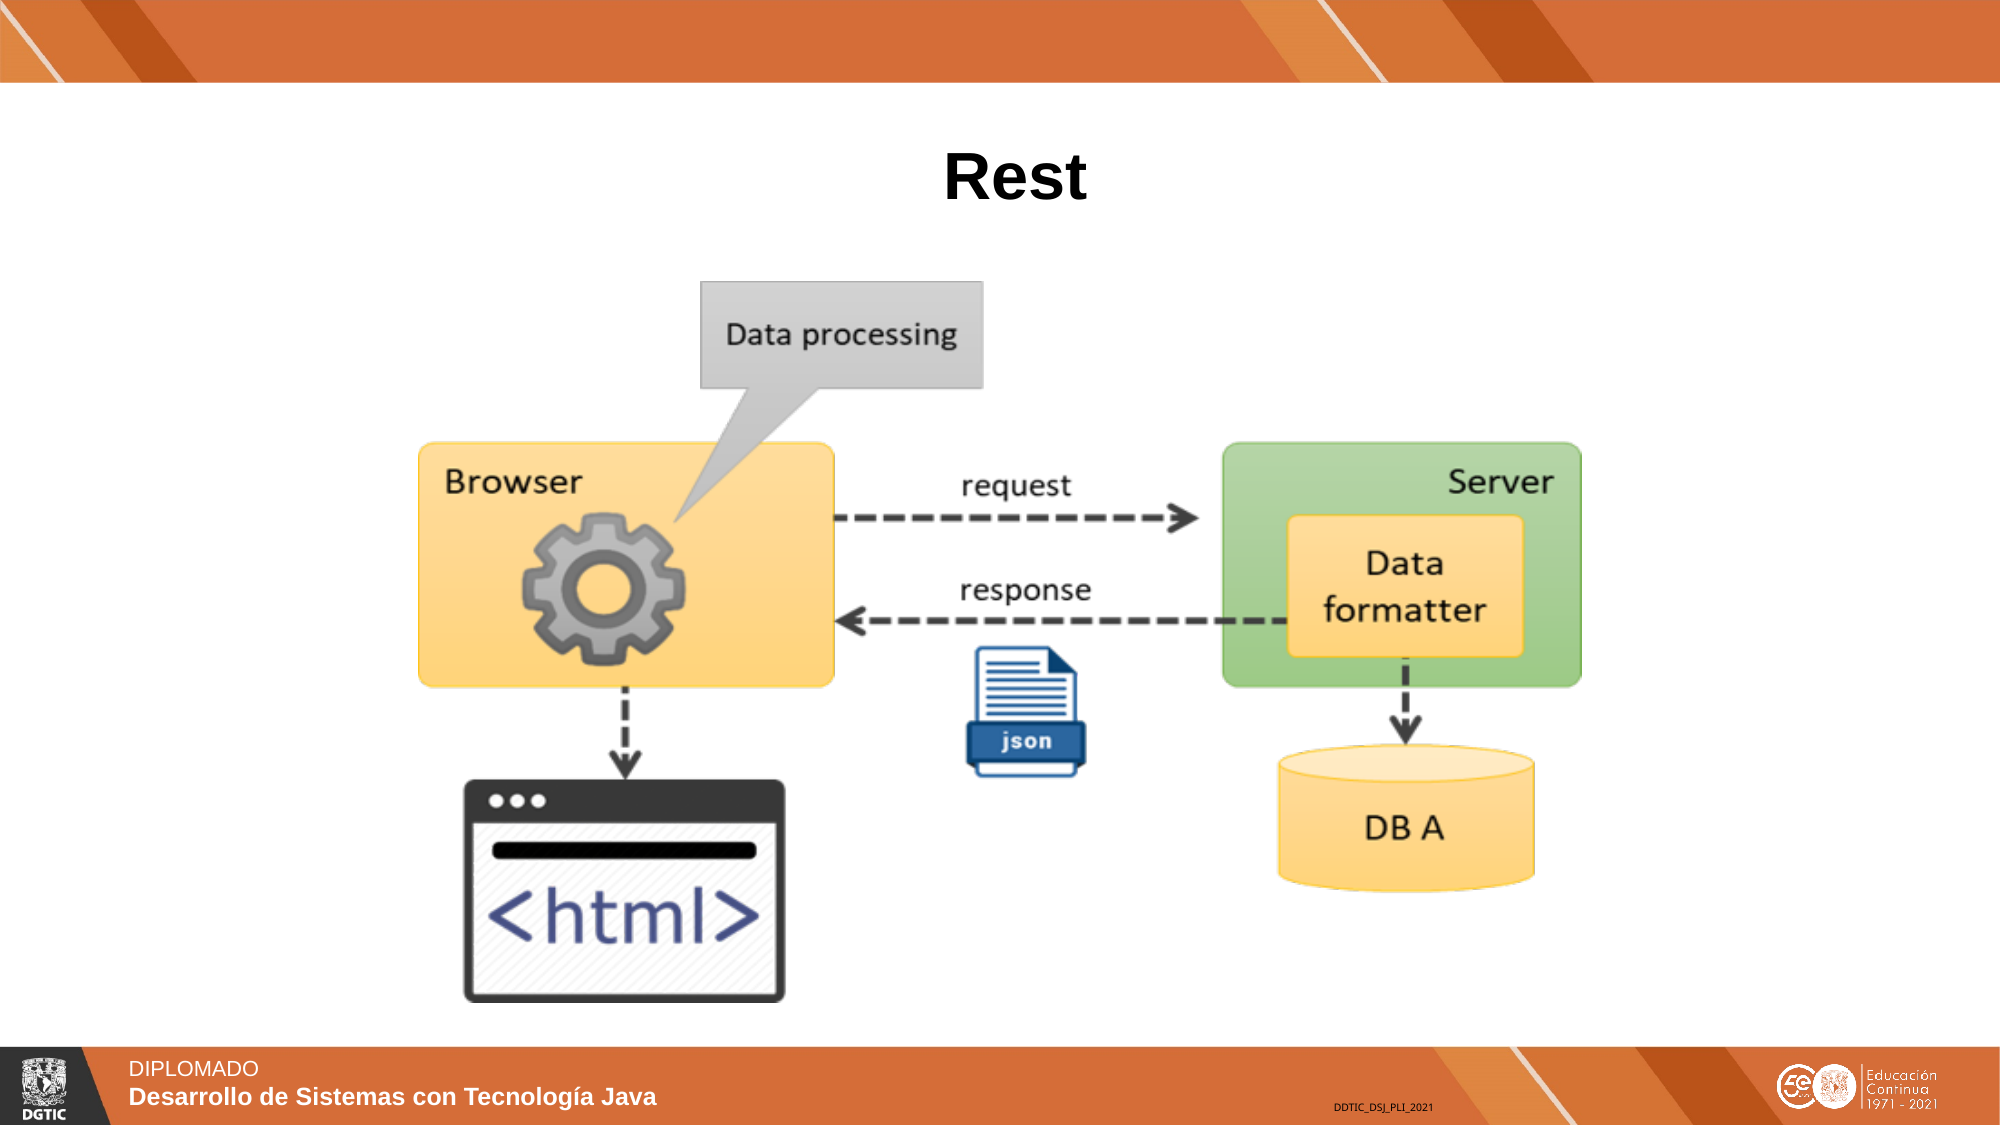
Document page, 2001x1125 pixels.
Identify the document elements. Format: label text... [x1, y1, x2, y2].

title Rest [102, 125, 1930, 220]
picture [418, 281, 1582, 1003]
picture [0, 0, 2000, 83]
picture [0, 1045, 2000, 1125]
